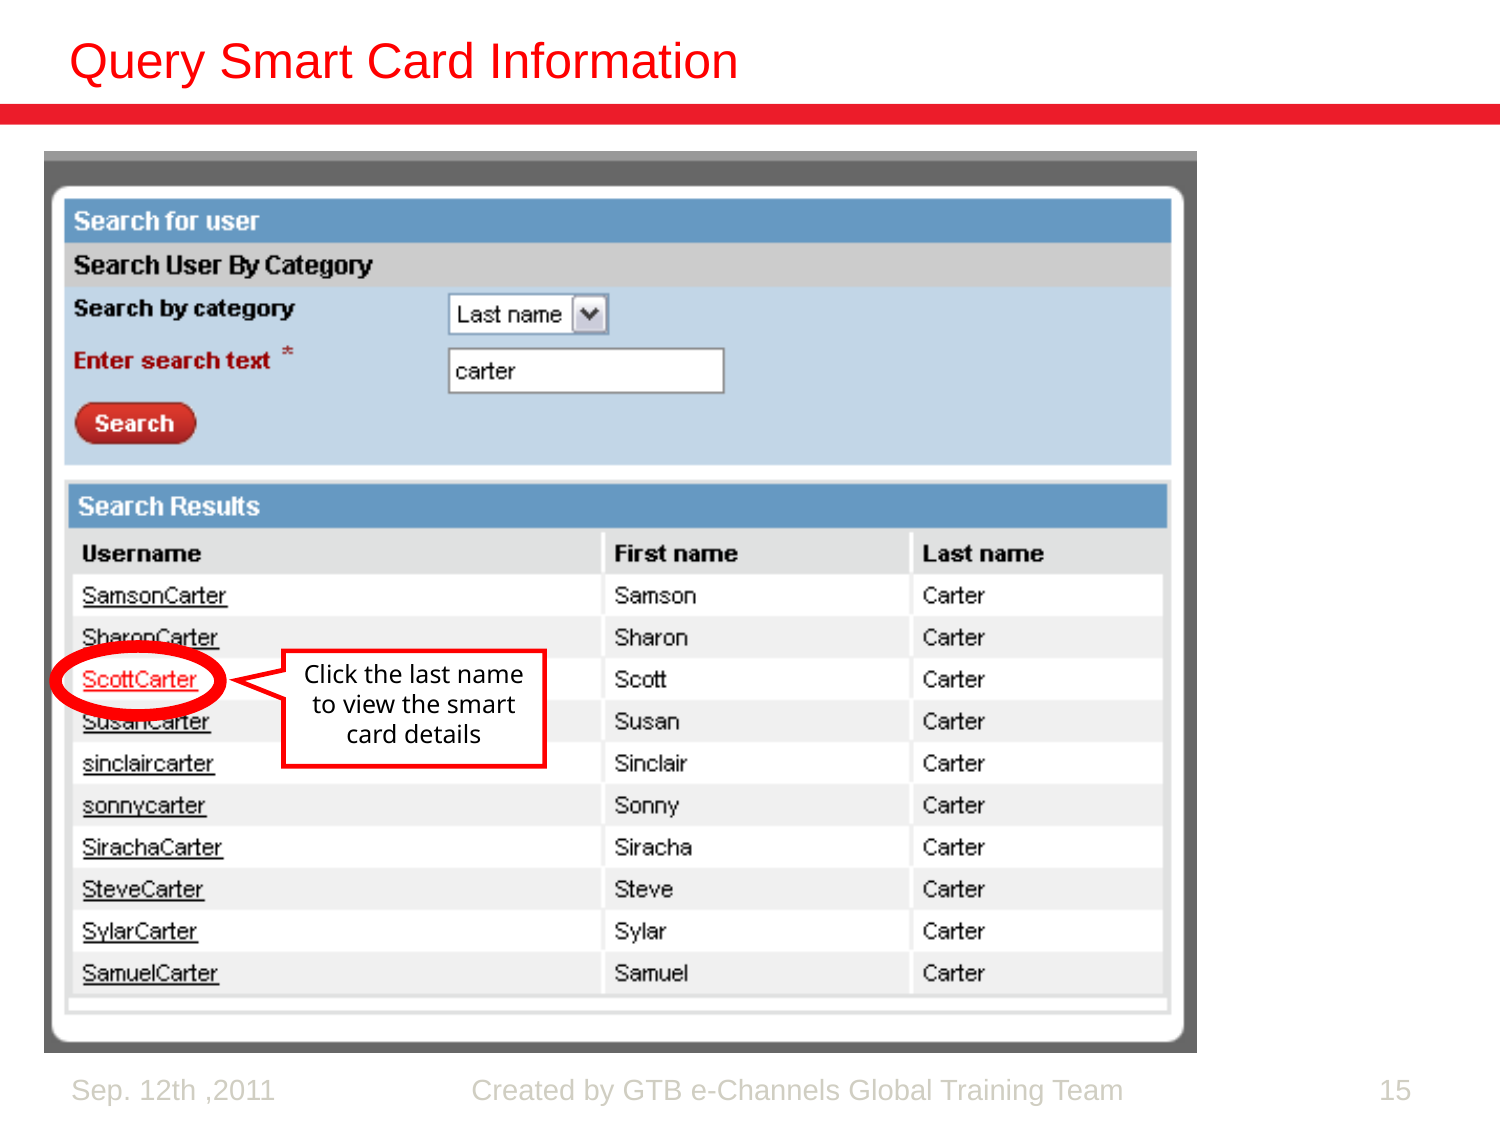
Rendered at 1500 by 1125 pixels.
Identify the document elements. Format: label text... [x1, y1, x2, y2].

picture [0, 49, 1500, 1053]
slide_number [55, 1061, 323, 1115]
footer Created by GTB e-Channels Global Training Team [354, 1057, 1242, 1115]
title Query Smart Card Information [54, 10, 1411, 106]
slide_number 15 [1304, 1058, 1427, 1115]
